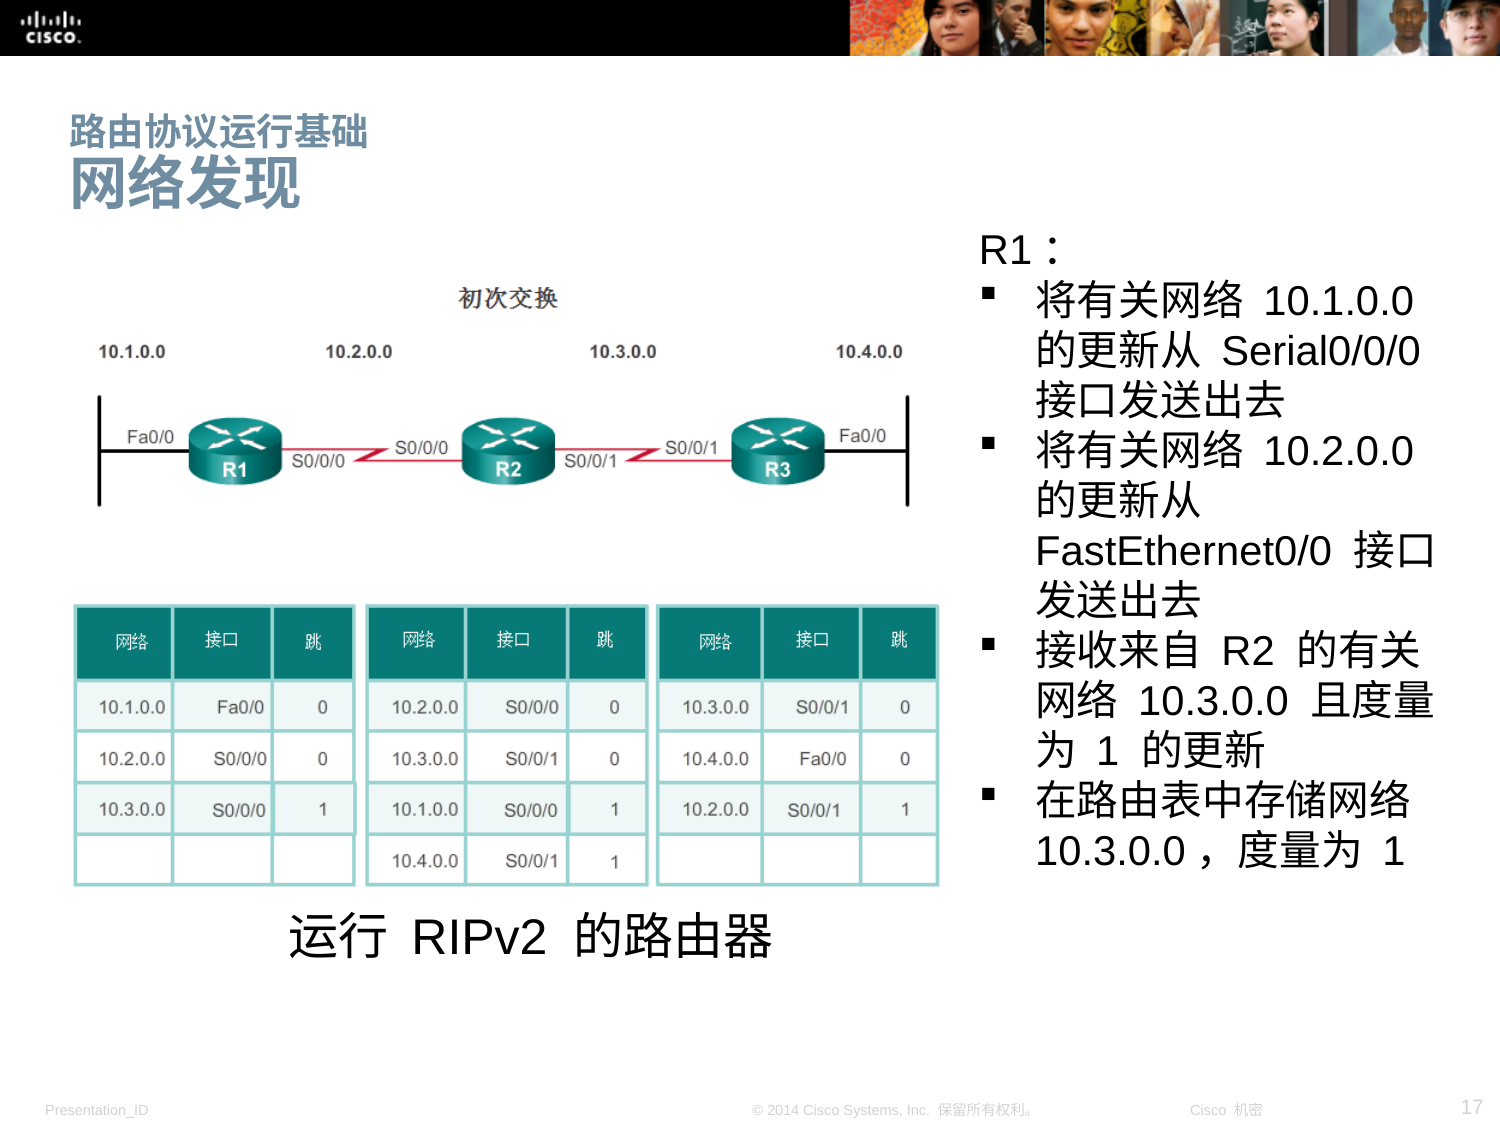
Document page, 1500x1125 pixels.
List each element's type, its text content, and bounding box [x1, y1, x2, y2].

title 路由协议运行基础 网络发现 [55, 80, 1444, 224]
text_box R1： 将有关网络 10.1.0.0 的更新从 Serial0/0/0 接口发送出去 将有关网络 10.2.0.0 的更新从 FastEthernet0/0 接口发送出去 接收来自 R2 的有关网络 10.3.0.0 且度量为 1 的更新 在路由表中存储网络 10.3.0.0，度量为 1 [964, 221, 1473, 927]
text_box 运行 RIPv2 的路由器 [219, 904, 843, 973]
picture [70, 268, 949, 895]
picture [0, 0, 1500, 56]
